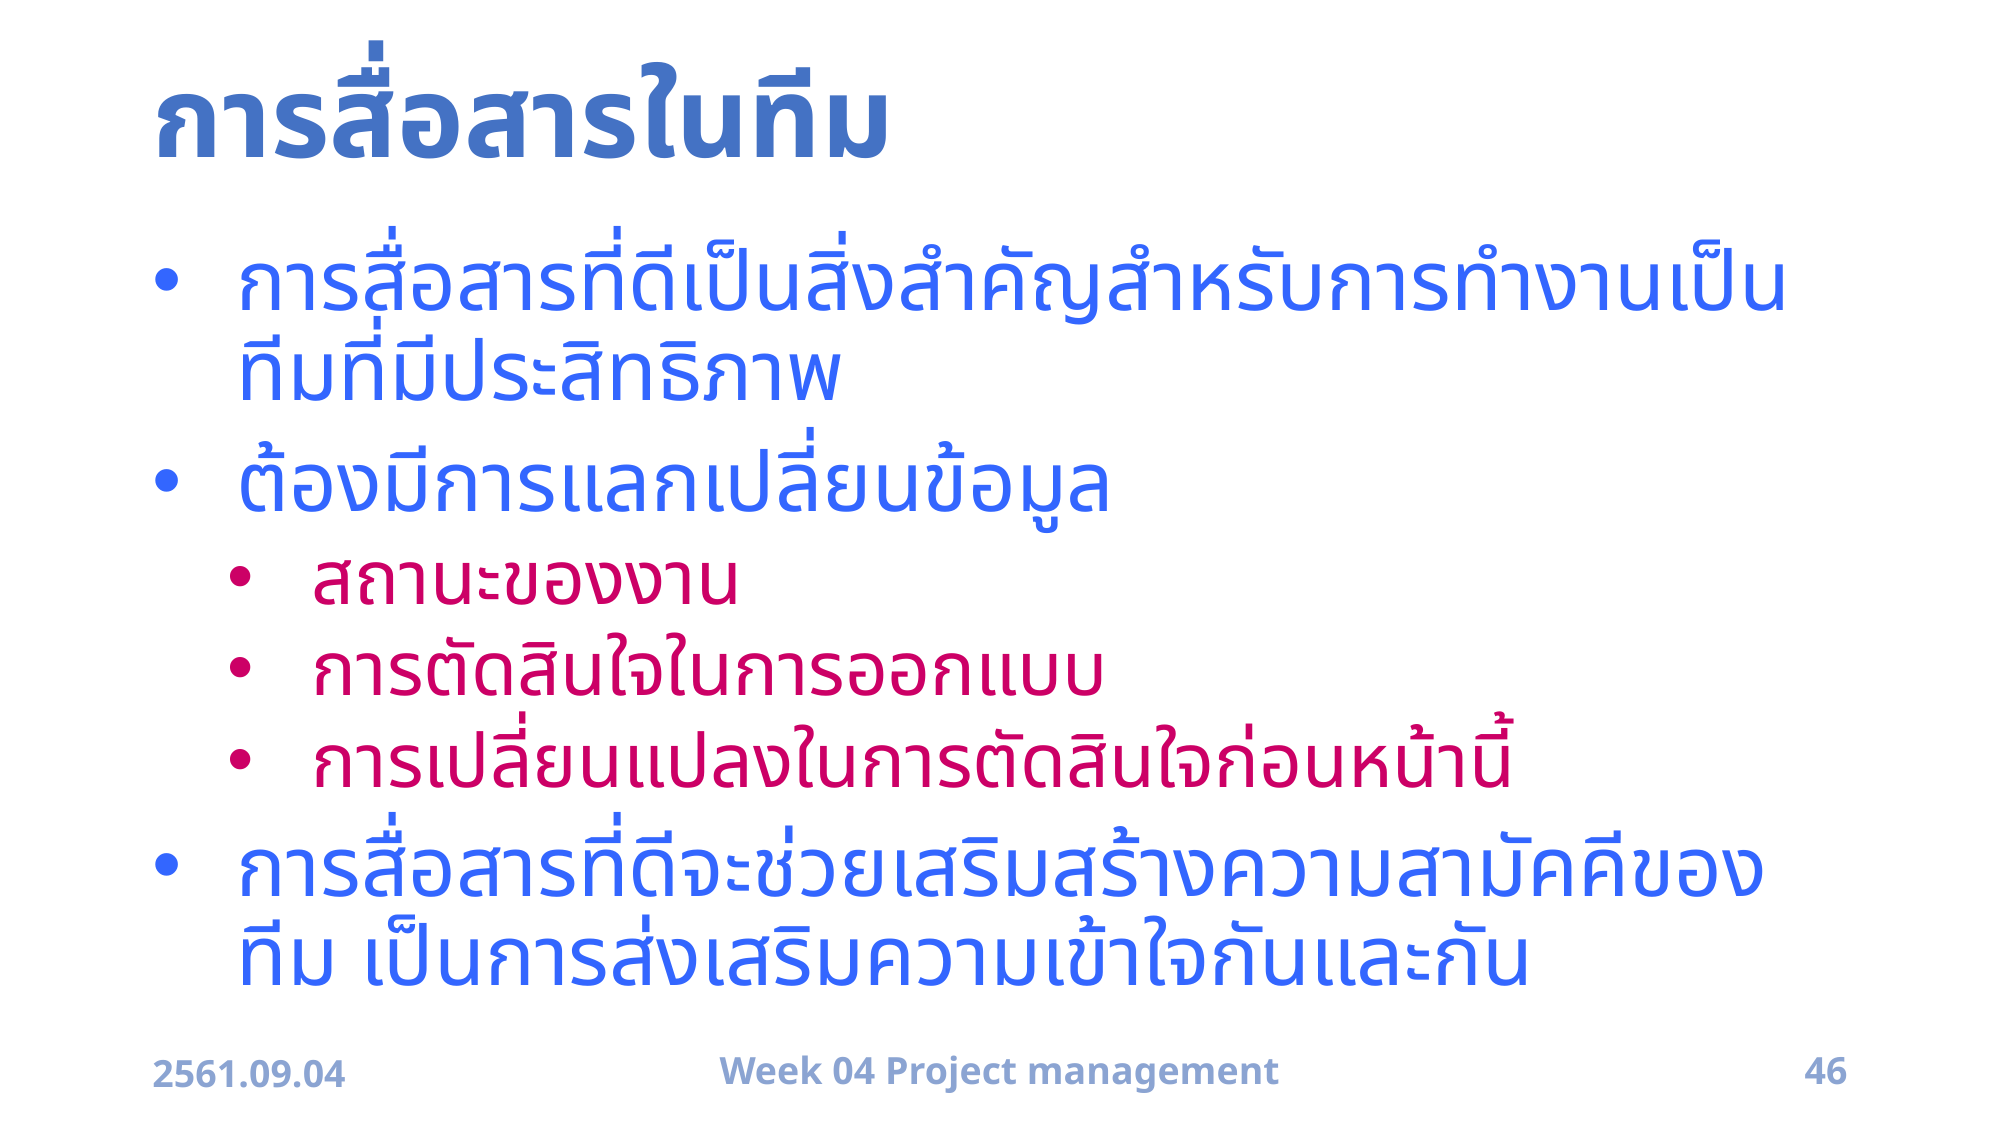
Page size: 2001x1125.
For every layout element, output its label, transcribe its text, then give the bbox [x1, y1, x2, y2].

list การสื่อสารที่ดีเป็นสิ่งสำคัญสำหรับการทำงานเป็นทีมที่มีประสิทธิภาพ ต้องมีการแลกเปลี่ยนข้อมูล สถานะของงาน การตัดสินใจในการออกแบบ การเปลี่ยนแปลงในการตัดสินใจก่อนหน้านี้ การสื่อสารที่ดีจะช่วยเสริมสร้างความสามัคคีของทีม เป็นการส่งเสริมความเข้าใจกันและกัน [137, 231, 1863, 1014]
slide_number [137, 1042, 588, 1103]
footer Week 04 Project management [662, 1042, 1338, 1103]
title การสื่อสารในทีม [137, 39, 1863, 204]
slide_number 46 [1412, 1042, 1863, 1103]
